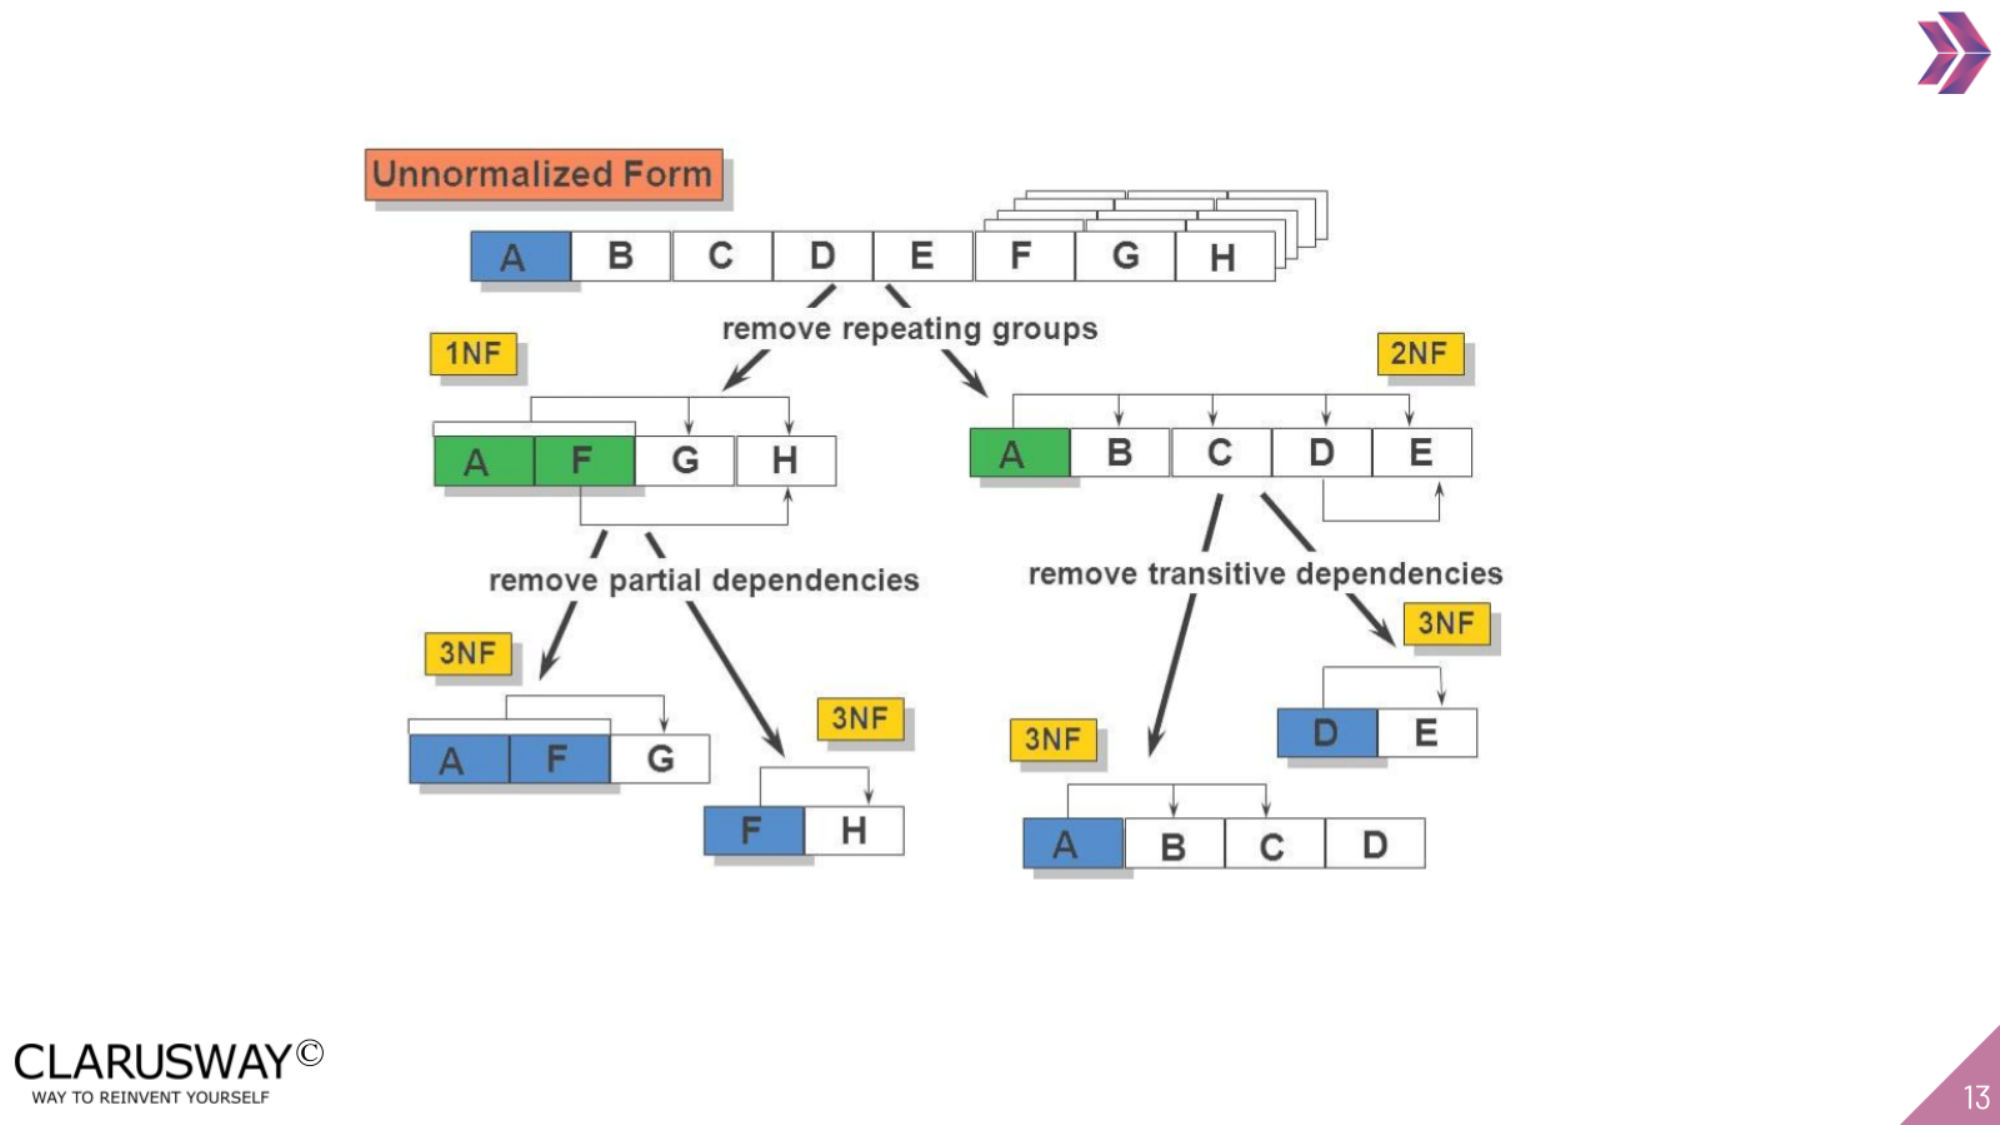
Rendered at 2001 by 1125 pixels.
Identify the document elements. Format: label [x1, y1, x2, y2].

list [0, 0, 2000, 1125]
